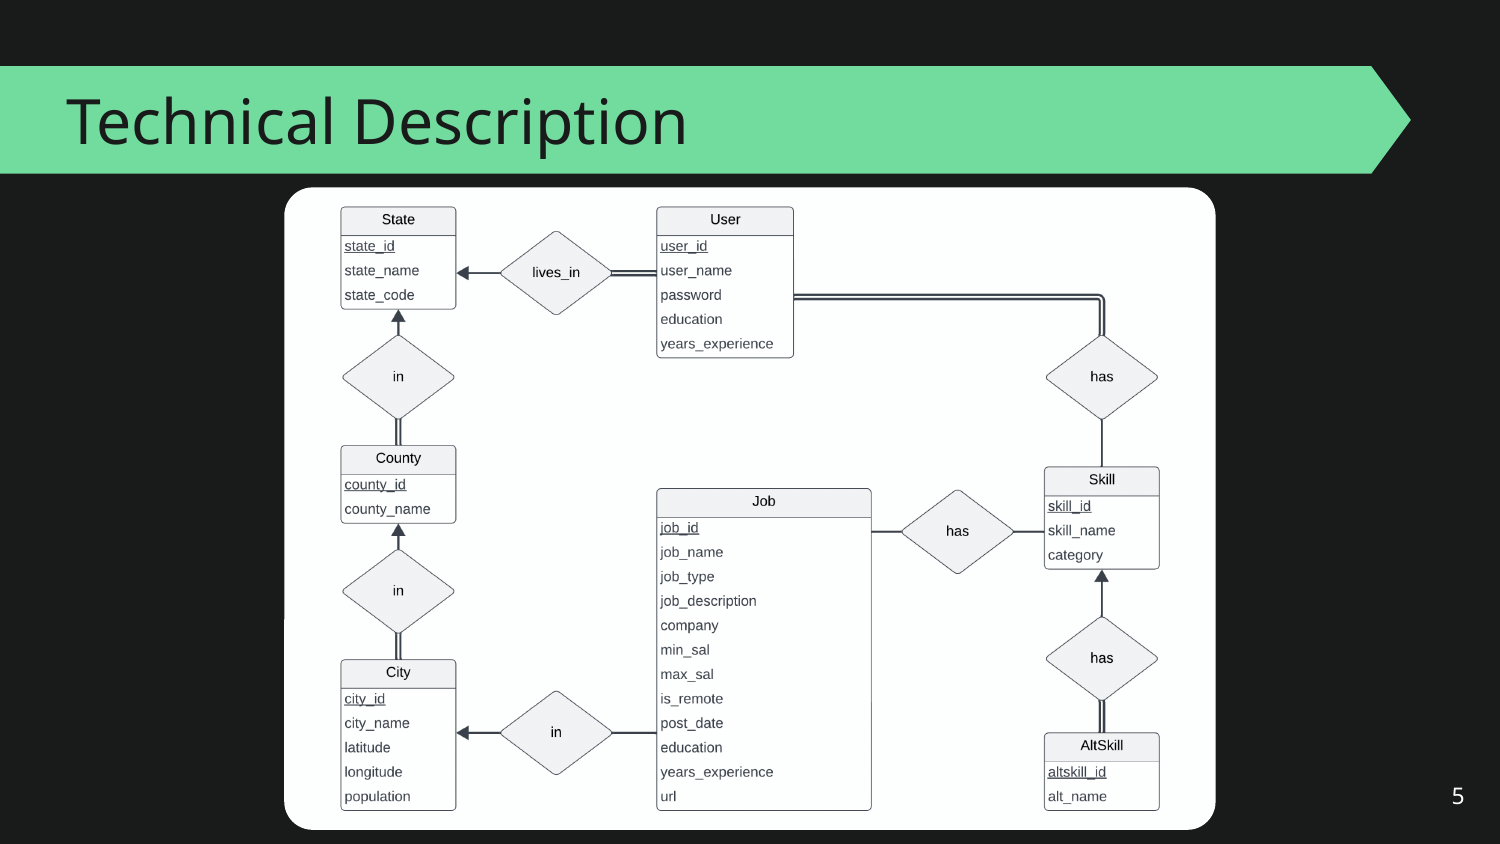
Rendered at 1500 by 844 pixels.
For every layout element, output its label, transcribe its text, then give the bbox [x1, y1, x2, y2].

text_box [1191, 187, 1216, 830]
text_box [284, 187, 307, 830]
picture [312, 178, 1188, 839]
slide_number ‹#› [1389, 764, 1480, 830]
title Technical Description [51, 66, 1449, 174]
